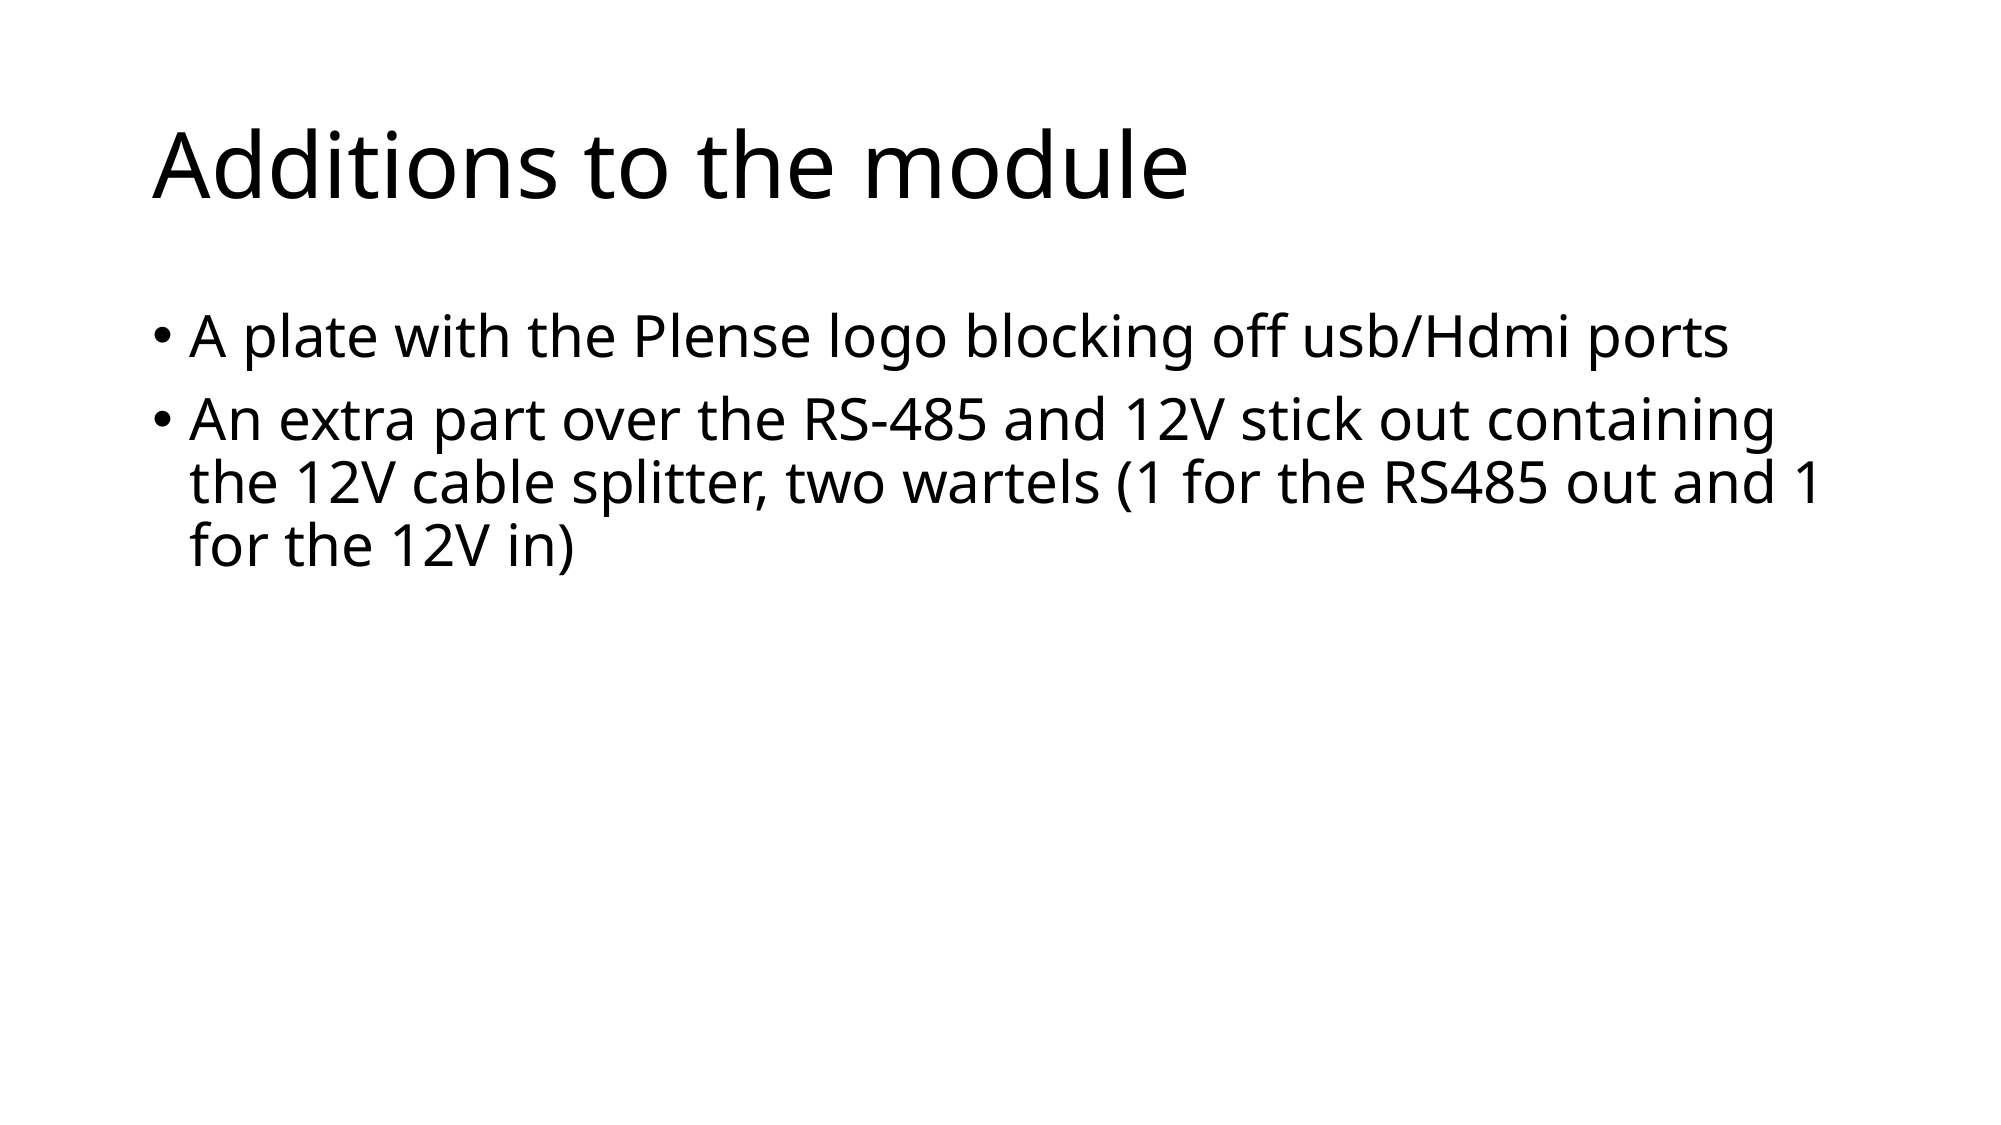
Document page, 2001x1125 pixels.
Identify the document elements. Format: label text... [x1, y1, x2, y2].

list A plate with the Plense logo blocking off usb/Hdmi ports An extra part over the RS-485 and 12V stick out containing the 12V cable splitter, two wartels (1 for the RS485 out and 1 for the 12V in) [137, 299, 1863, 1014]
title Additions to the module [137, 59, 1863, 278]
